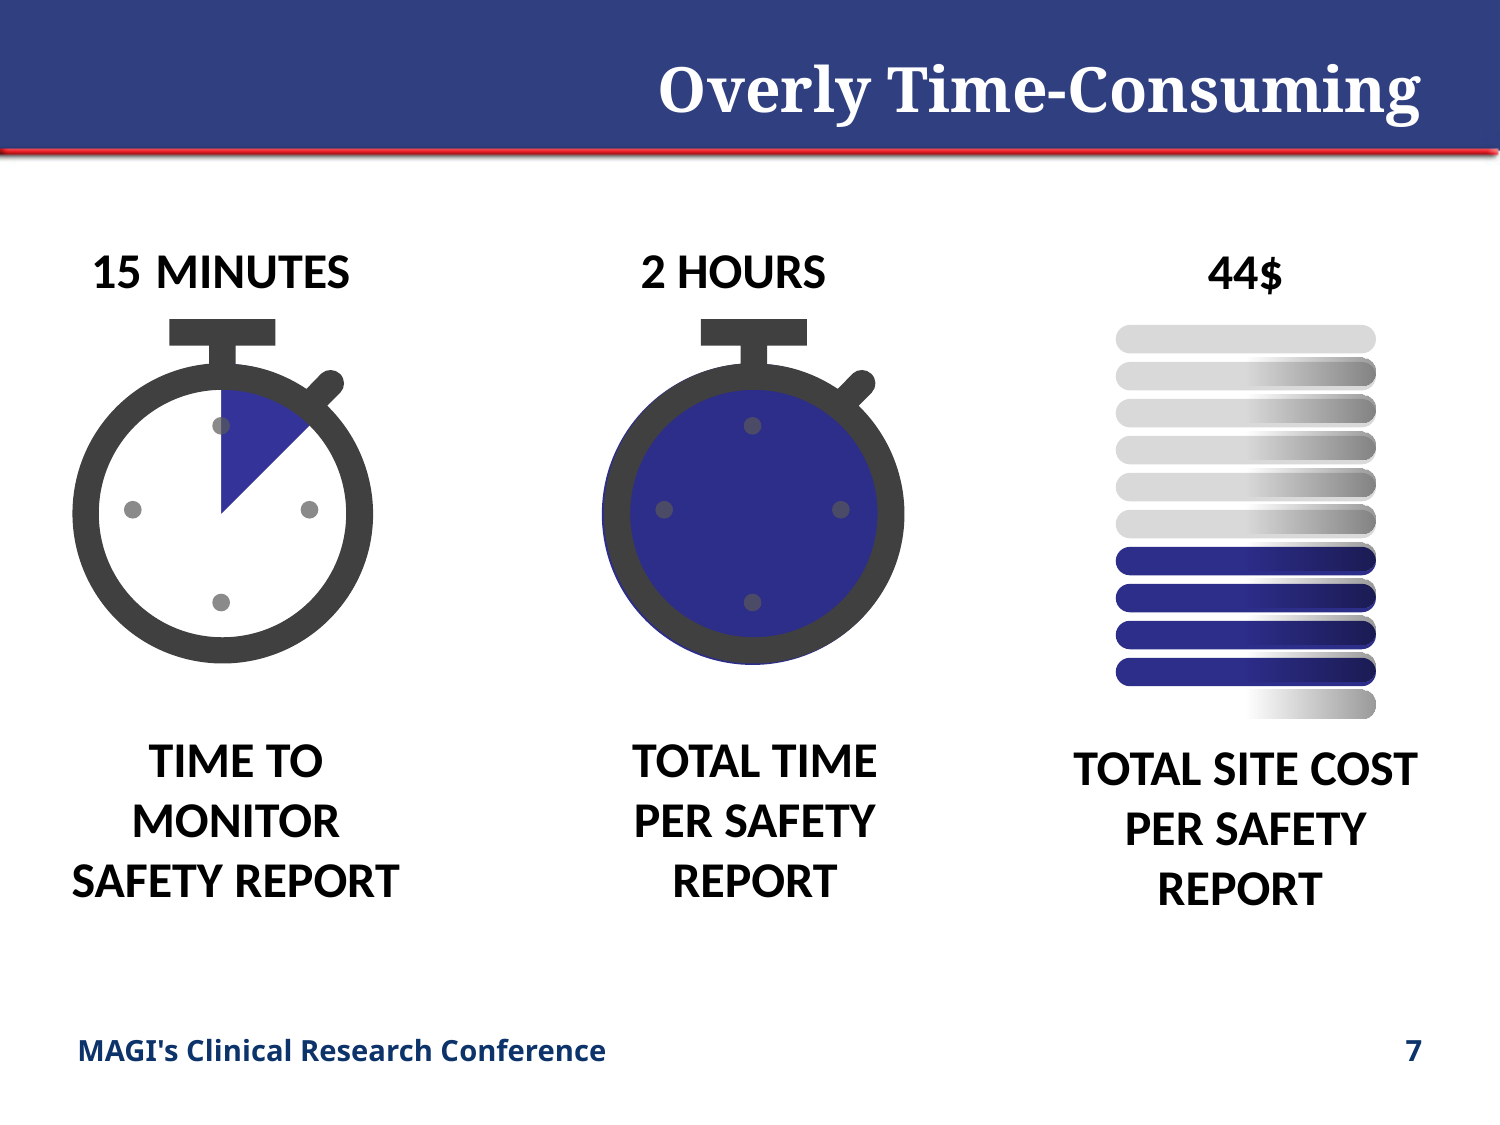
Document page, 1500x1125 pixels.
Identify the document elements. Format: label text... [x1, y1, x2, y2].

chart [32, 356, 410, 672]
chart [564, 356, 941, 672]
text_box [1245, 356, 1377, 719]
text_box TOTAL TIME PER SAFETY REPORT [594, 679, 915, 915]
text_box 44$ [1193, 231, 1299, 307]
text_box [169, 319, 276, 355]
text_box TOTAL SITE COST PER SAFETY REPORT [1057, 728, 1434, 923]
text_box [700, 319, 807, 355]
slide_number 7 [1074, 1024, 1438, 1101]
text_box 15 minutes [76, 230, 366, 306]
text_box time to monitor SAFETY REPORT [53, 669, 419, 915]
text_box 2 HOURS [626, 230, 888, 306]
picture [0, 0, 1500, 1125]
footer MAGI's Clinical Research Conference [62, 1024, 988, 1101]
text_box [1115, 324, 1377, 687]
title Overly Time-Consuming [62, 24, 1438, 150]
